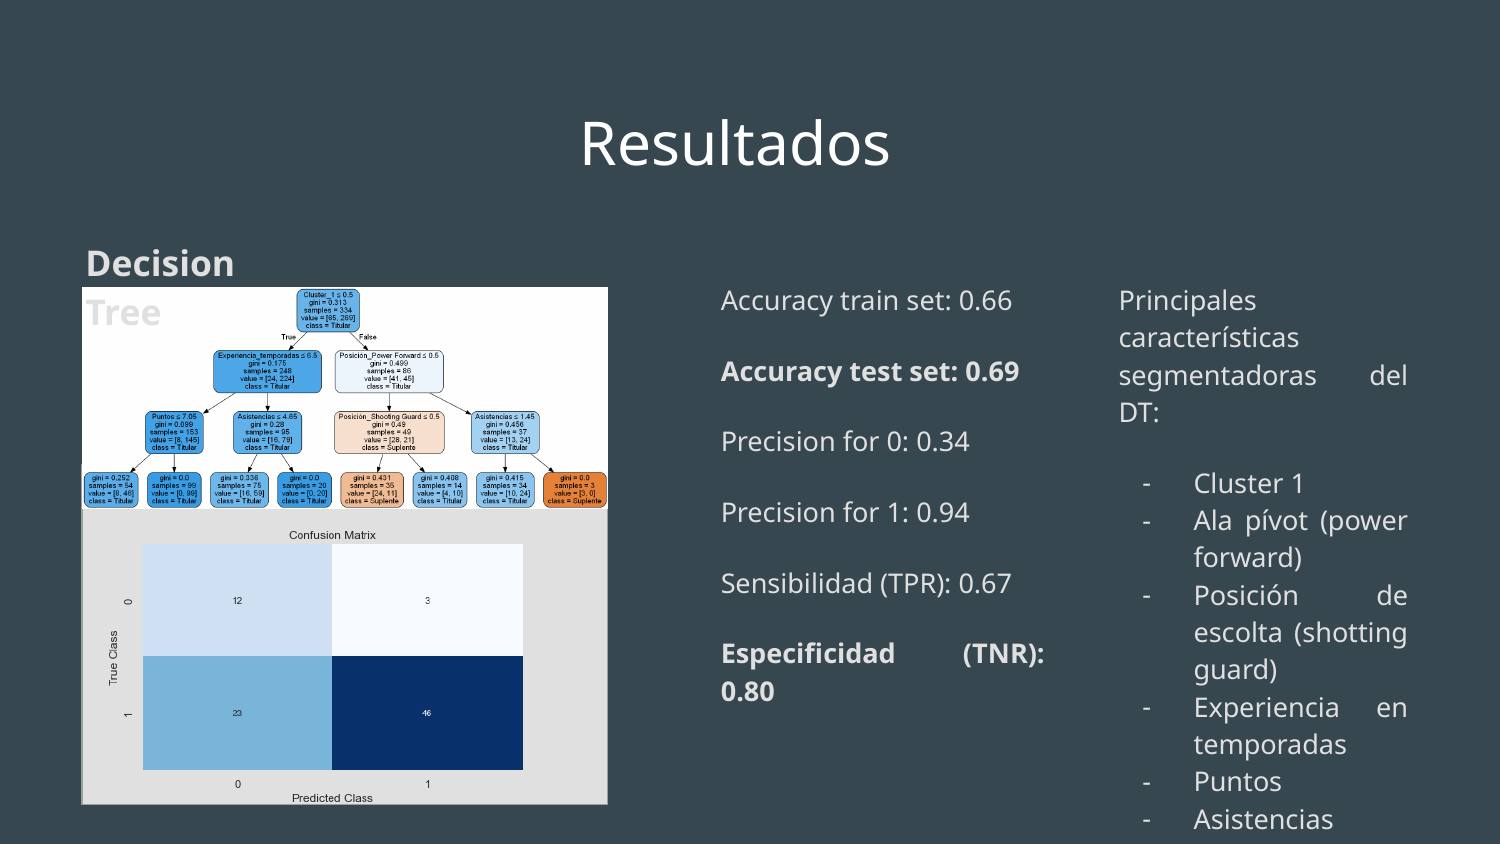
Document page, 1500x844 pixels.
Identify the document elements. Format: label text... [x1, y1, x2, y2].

picture [102, 523, 528, 810]
text_box Decision Tree [70, 220, 309, 348]
text_box [81, 515, 608, 805]
title Resultados [442, 90, 1029, 207]
list Principales características segmentadoras del DT: Cluster 1 Ala pívot (power forward) Posición de escolta (shotting guard) Experiencia en temporadas Puntos Asistencias [1103, 263, 1423, 780]
picture [81, 286, 608, 510]
list Accuracy train set: 0.66 Accuracy test set: 0.69 Precision for 0: 0.34 Precision for 1: 0.94 Sensibilidad (TPR): 0.67 Especificidad (TNR): 0.80 [705, 263, 1060, 712]
